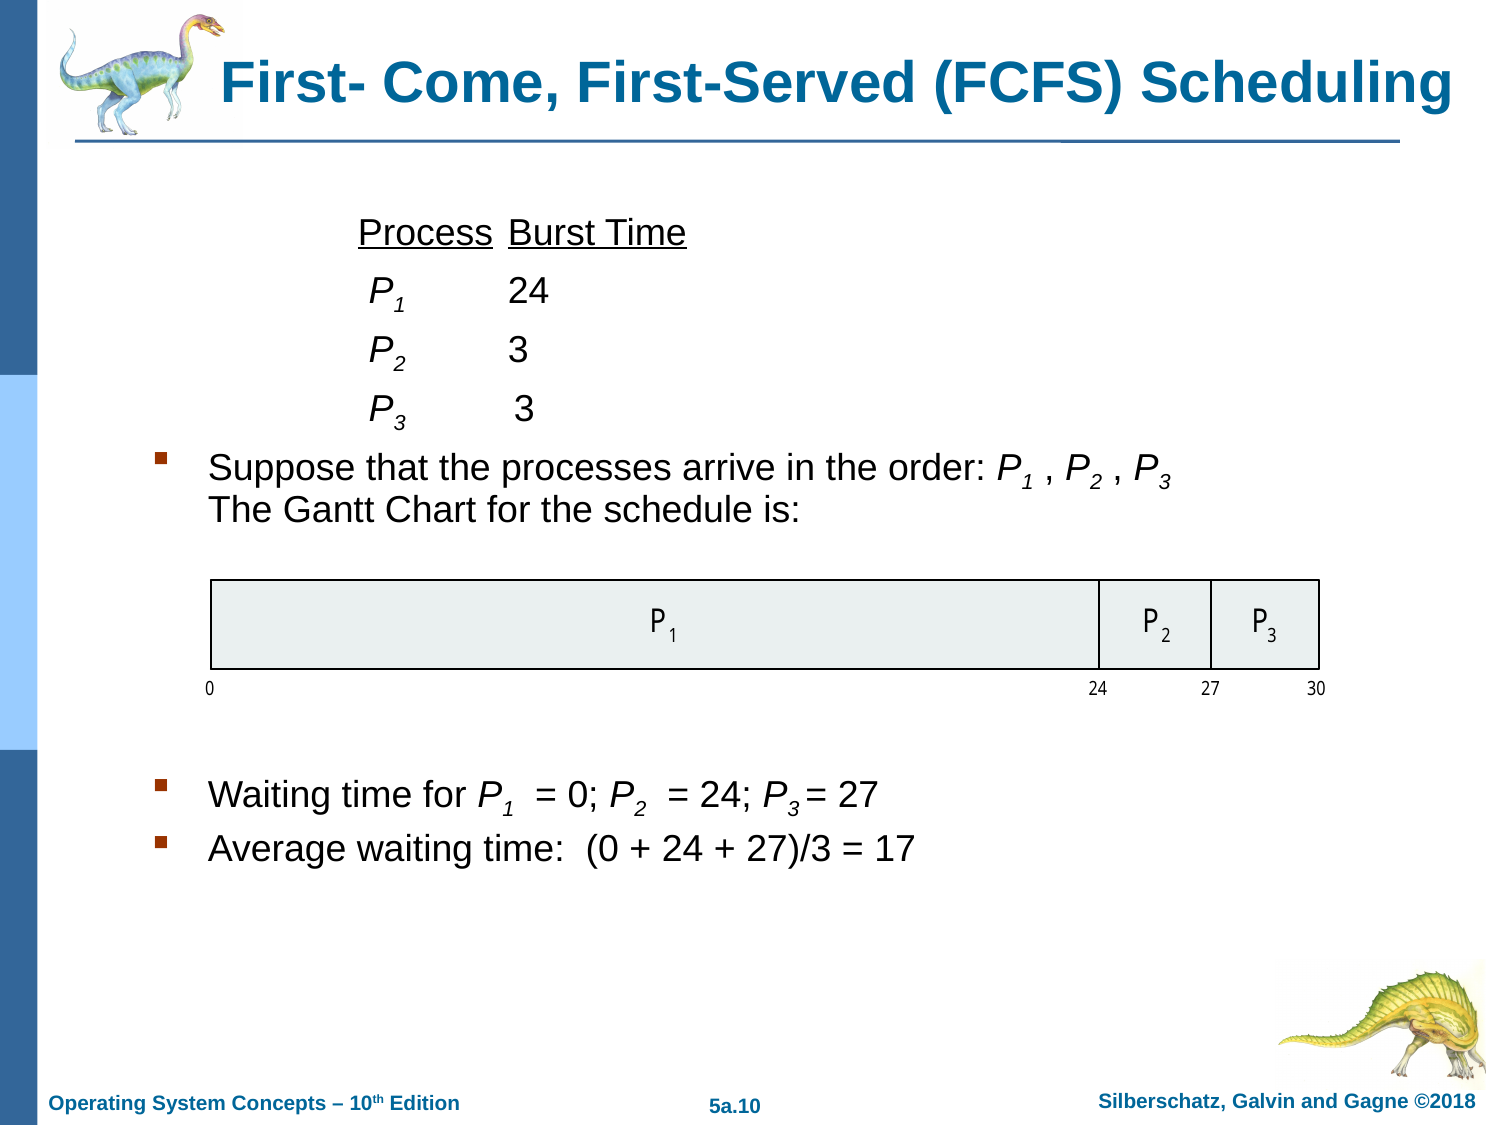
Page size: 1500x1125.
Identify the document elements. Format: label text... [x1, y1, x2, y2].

title First- Come, First-Served (FCFS) Scheduling [181, 47, 1494, 123]
picture [1275, 959, 1486, 1090]
picture [191, 570, 1334, 703]
list Process Burst Time P1 24 P2 3 P3 3 Suppose that the processes arrive in the order: P1 , P2 , P3 The Gantt Chart for the schedule is: Waiting time for P1 = 0; P2 = 24; P3 = 27 Average waiting time: (0 + 24 + 27)/3 = 17 [136, 205, 1378, 881]
picture [46, 0, 243, 149]
